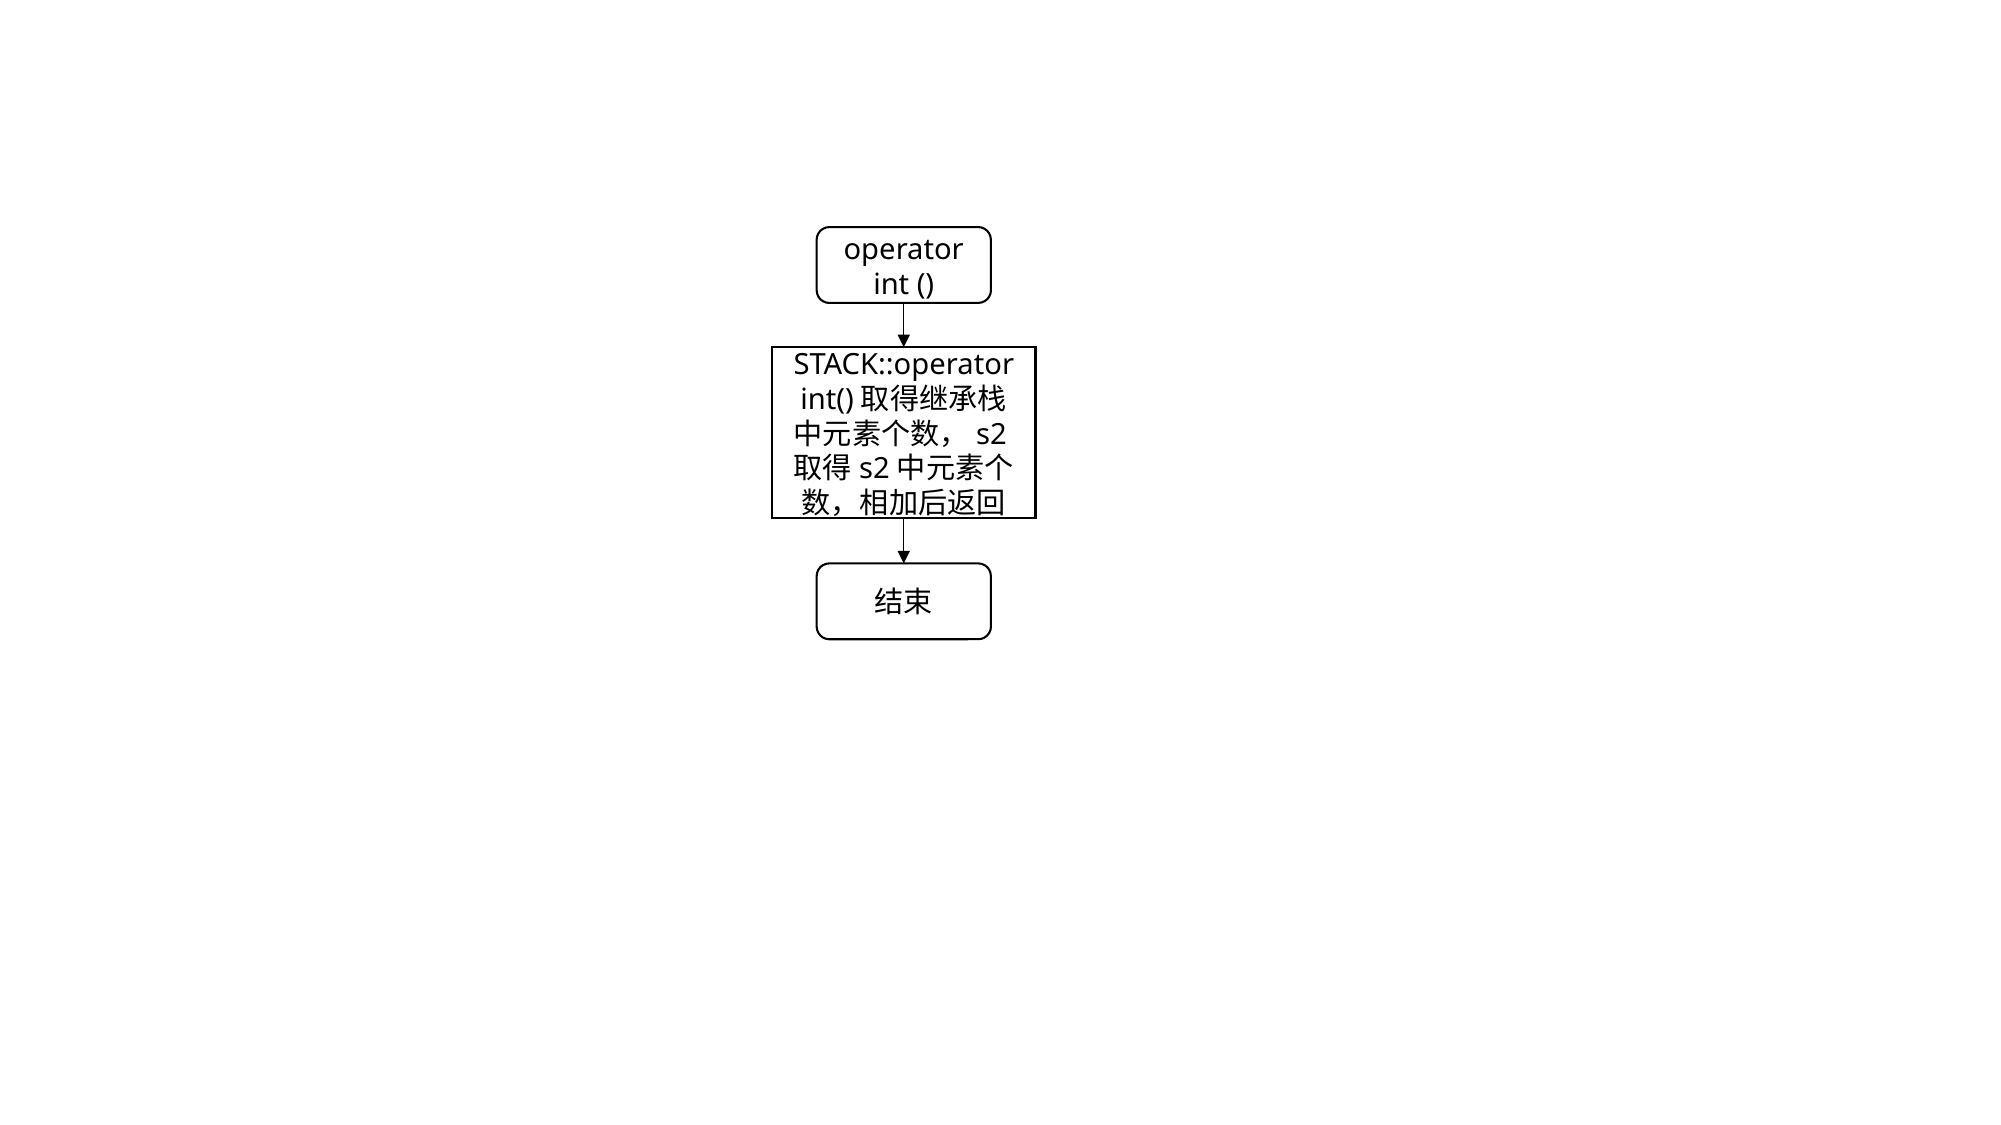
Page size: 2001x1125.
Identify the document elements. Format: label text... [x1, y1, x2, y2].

text_box 结束 [815, 562, 992, 641]
text_box STACK::operator int()取得继承栈中元素个数，s2取得s2中元素个数，相加后返回 [771, 346, 1037, 519]
text_box operator int () [815, 226, 992, 304]
